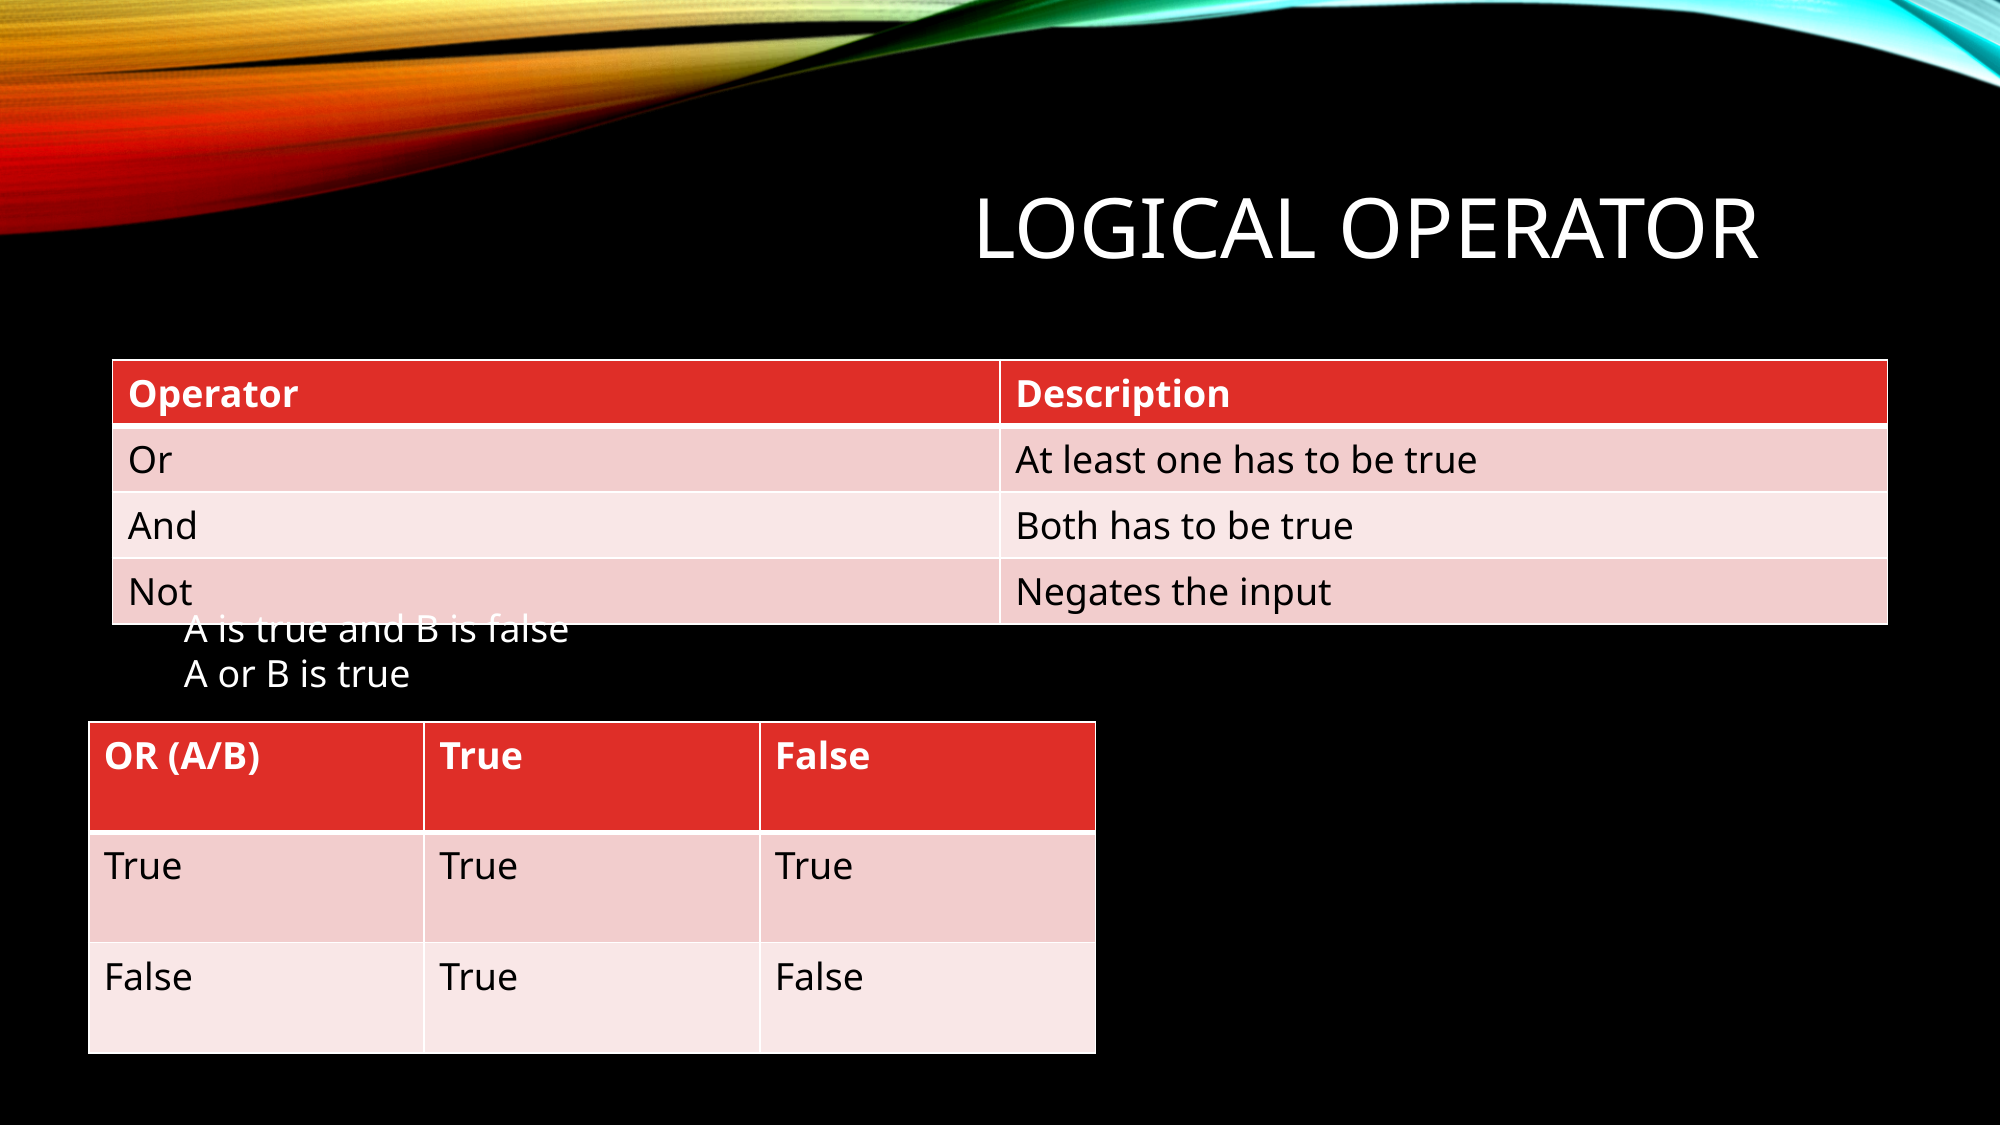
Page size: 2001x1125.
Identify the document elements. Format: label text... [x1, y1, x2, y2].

table_cell Not [113, 559, 999, 623]
table_cell True [761, 835, 1095, 942]
table_cell True [425, 943, 759, 1052]
table_header False [761, 723, 1095, 830]
table_header Operator [113, 361, 999, 423]
table_cell False [90, 943, 423, 1052]
table_header True [425, 723, 759, 830]
picture [0, 0, 2000, 237]
table_header Description [1001, 361, 1887, 423]
text_box A is true and B is false A or B is true [169, 597, 1840, 793]
title Logical Operator [474, 125, 1888, 338]
table_cell False [761, 943, 1095, 1052]
table_cell Both has to be true [1001, 493, 1887, 557]
table_cell Negates the input [1001, 559, 1887, 623]
table_cell At least one has to be true [1001, 429, 1887, 491]
table_cell Or [113, 429, 999, 491]
table_cell And [113, 493, 999, 557]
table_cell True [425, 835, 759, 942]
table_header OR (A/B) [90, 723, 423, 830]
table_cell True [90, 835, 423, 942]
